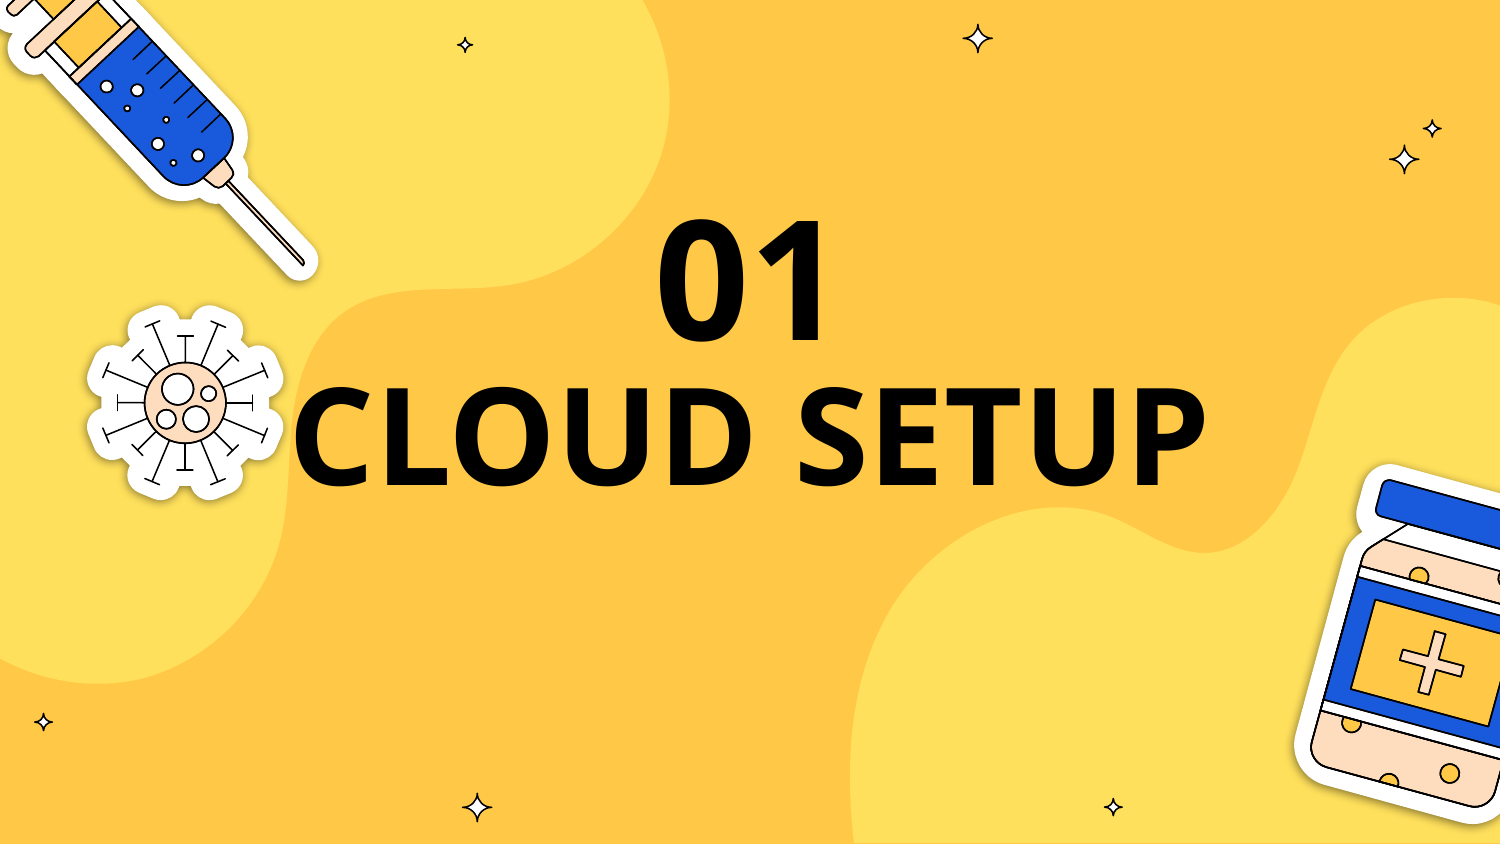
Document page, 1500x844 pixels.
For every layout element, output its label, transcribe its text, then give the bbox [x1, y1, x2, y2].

title CLOUD SETUP [269, 349, 1231, 514]
title 01 [615, 199, 885, 349]
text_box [1293, 463, 1500, 825]
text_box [84, 304, 287, 501]
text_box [14, 0, 307, 291]
